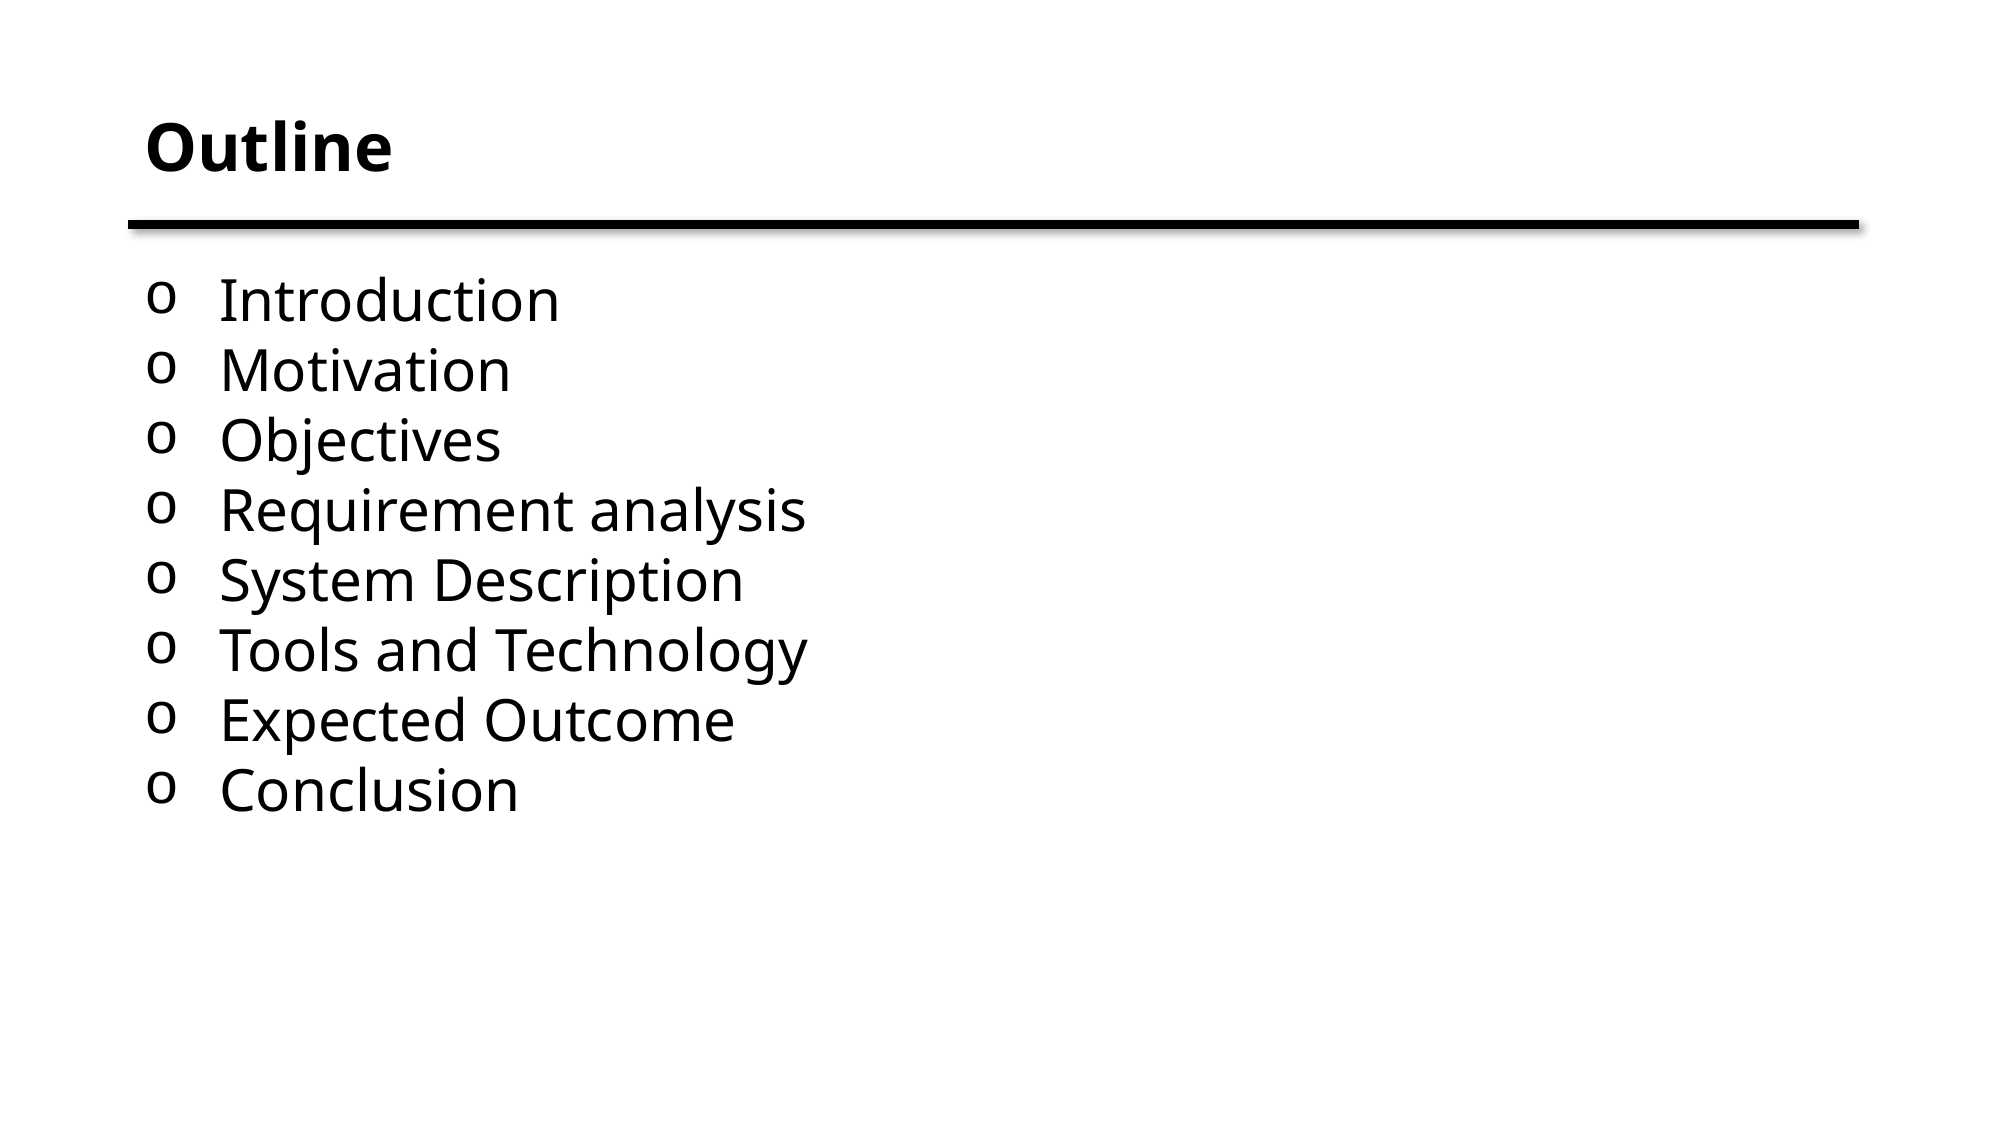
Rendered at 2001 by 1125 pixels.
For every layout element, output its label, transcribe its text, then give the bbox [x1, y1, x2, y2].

text_box [129, 220, 1859, 229]
text_box Introduction Motivation Objectives Requirement analysis System Description Tools and Technology Expected Outcome Conclusion [129, 255, 1100, 876]
text_box Outline [129, 97, 825, 193]
